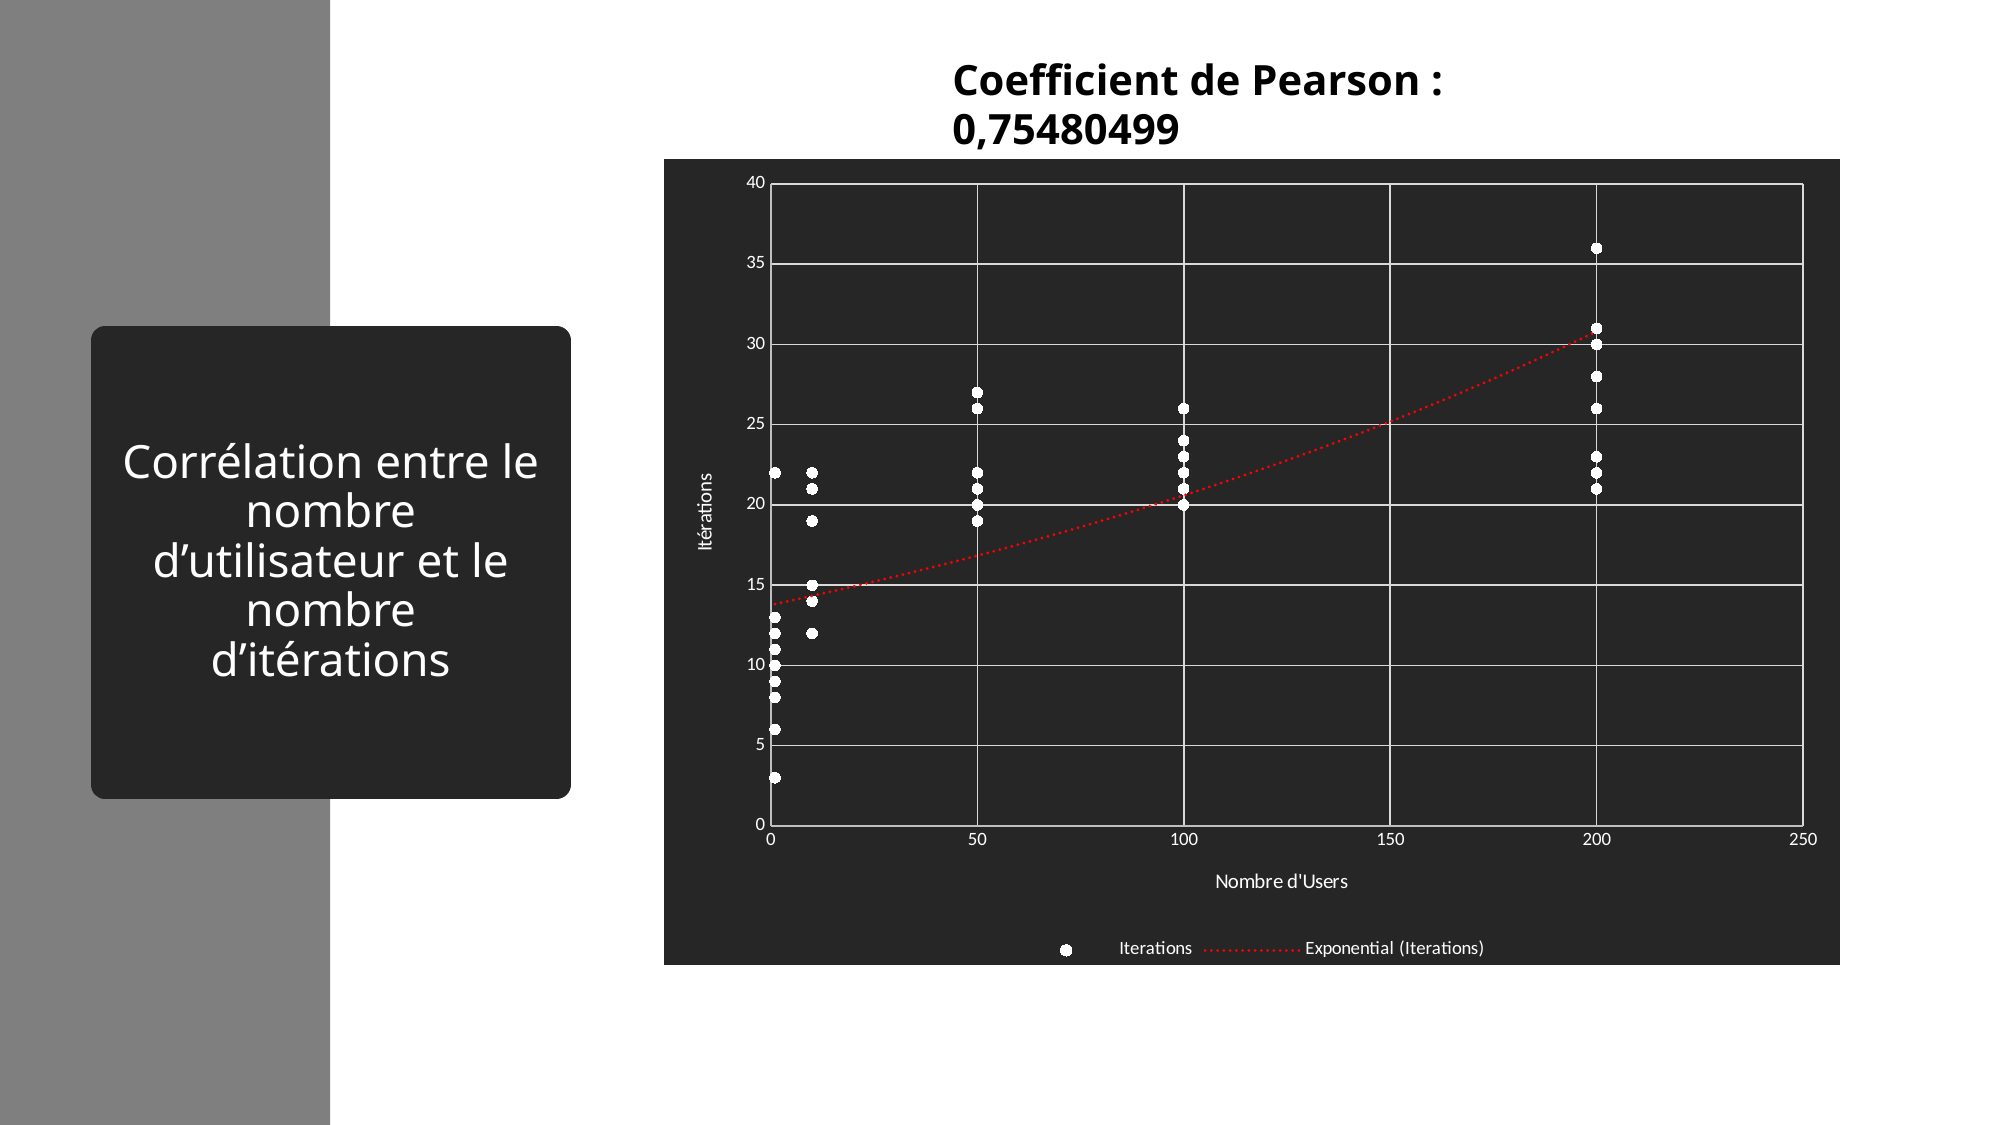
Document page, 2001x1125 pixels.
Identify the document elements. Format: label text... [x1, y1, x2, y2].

title Corrélation entre le nombre d’utilisateur et le nombre d’itérations [105, 340, 557, 785]
text_box [0, 0, 331, 1125]
text_box [331, 0, 2000, 1125]
chart [662, 157, 1842, 967]
text_box Coefficient de Pearson : 0,75480499 [937, 46, 1678, 157]
